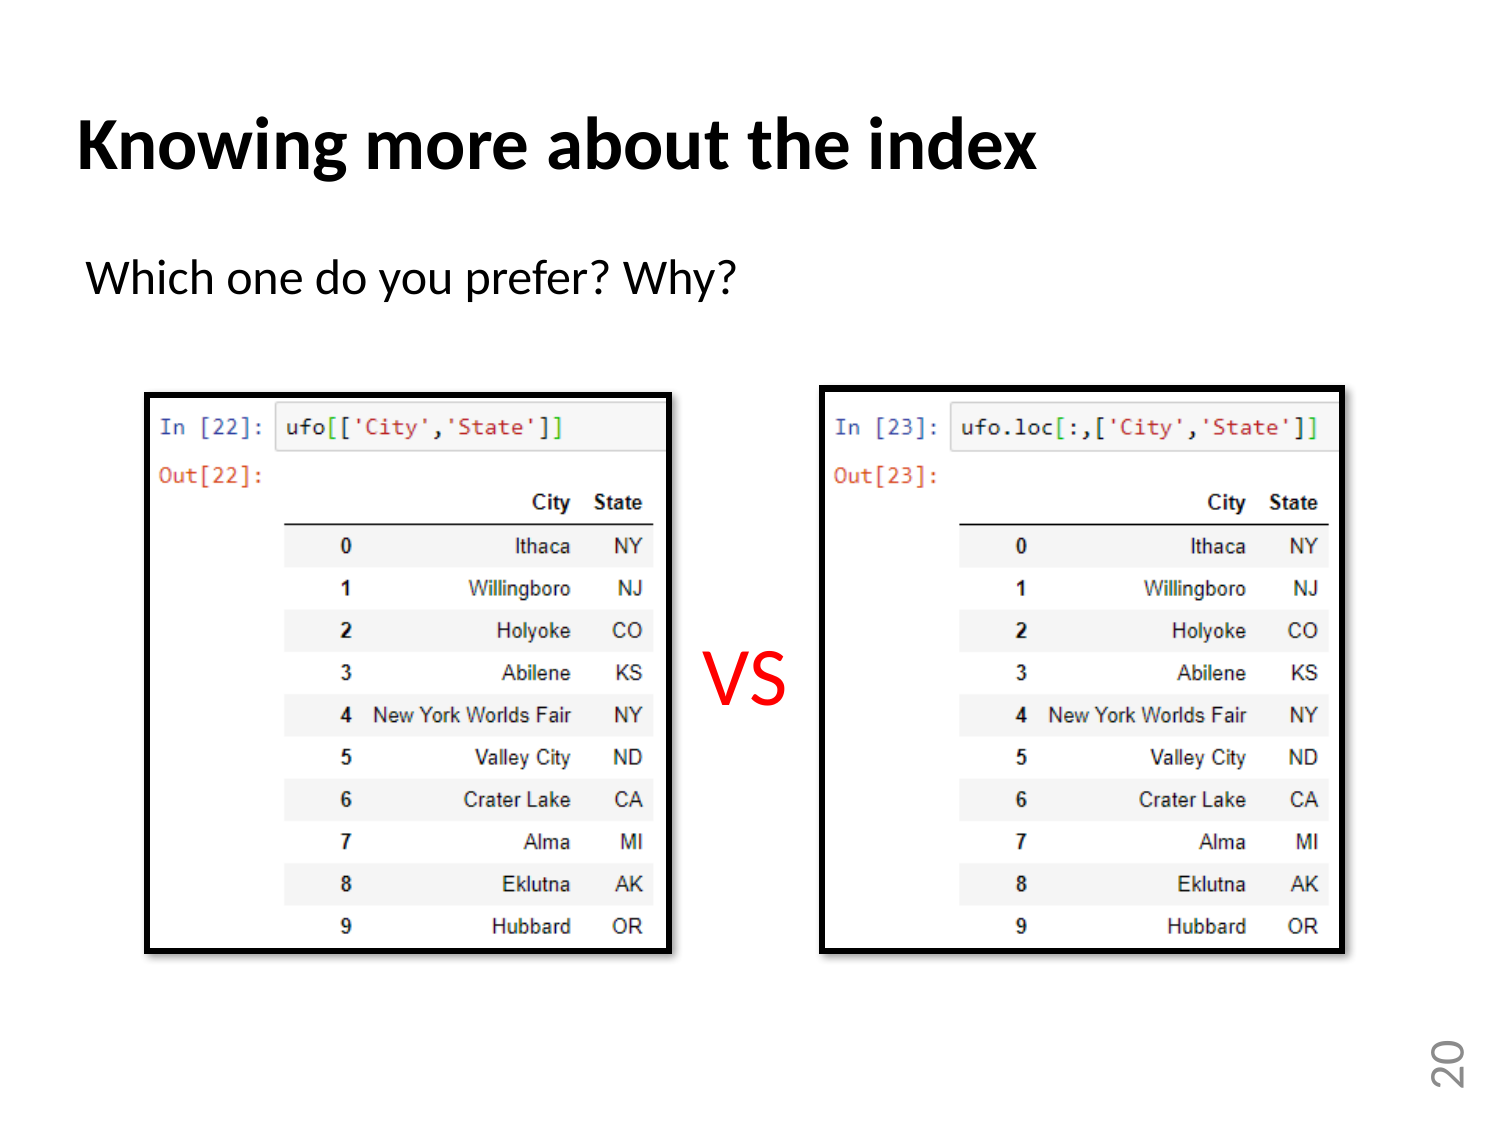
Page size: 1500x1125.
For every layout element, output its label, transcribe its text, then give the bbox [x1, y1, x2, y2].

picture [824, 391, 1340, 948]
text_box VS [687, 614, 803, 730]
text_box Knowing more about the index [62, 87, 1450, 193]
picture [149, 397, 666, 948]
text_box Which one do you prefer? Why? [70, 237, 1434, 313]
slide_number 20 [1412, 1025, 1475, 1125]
